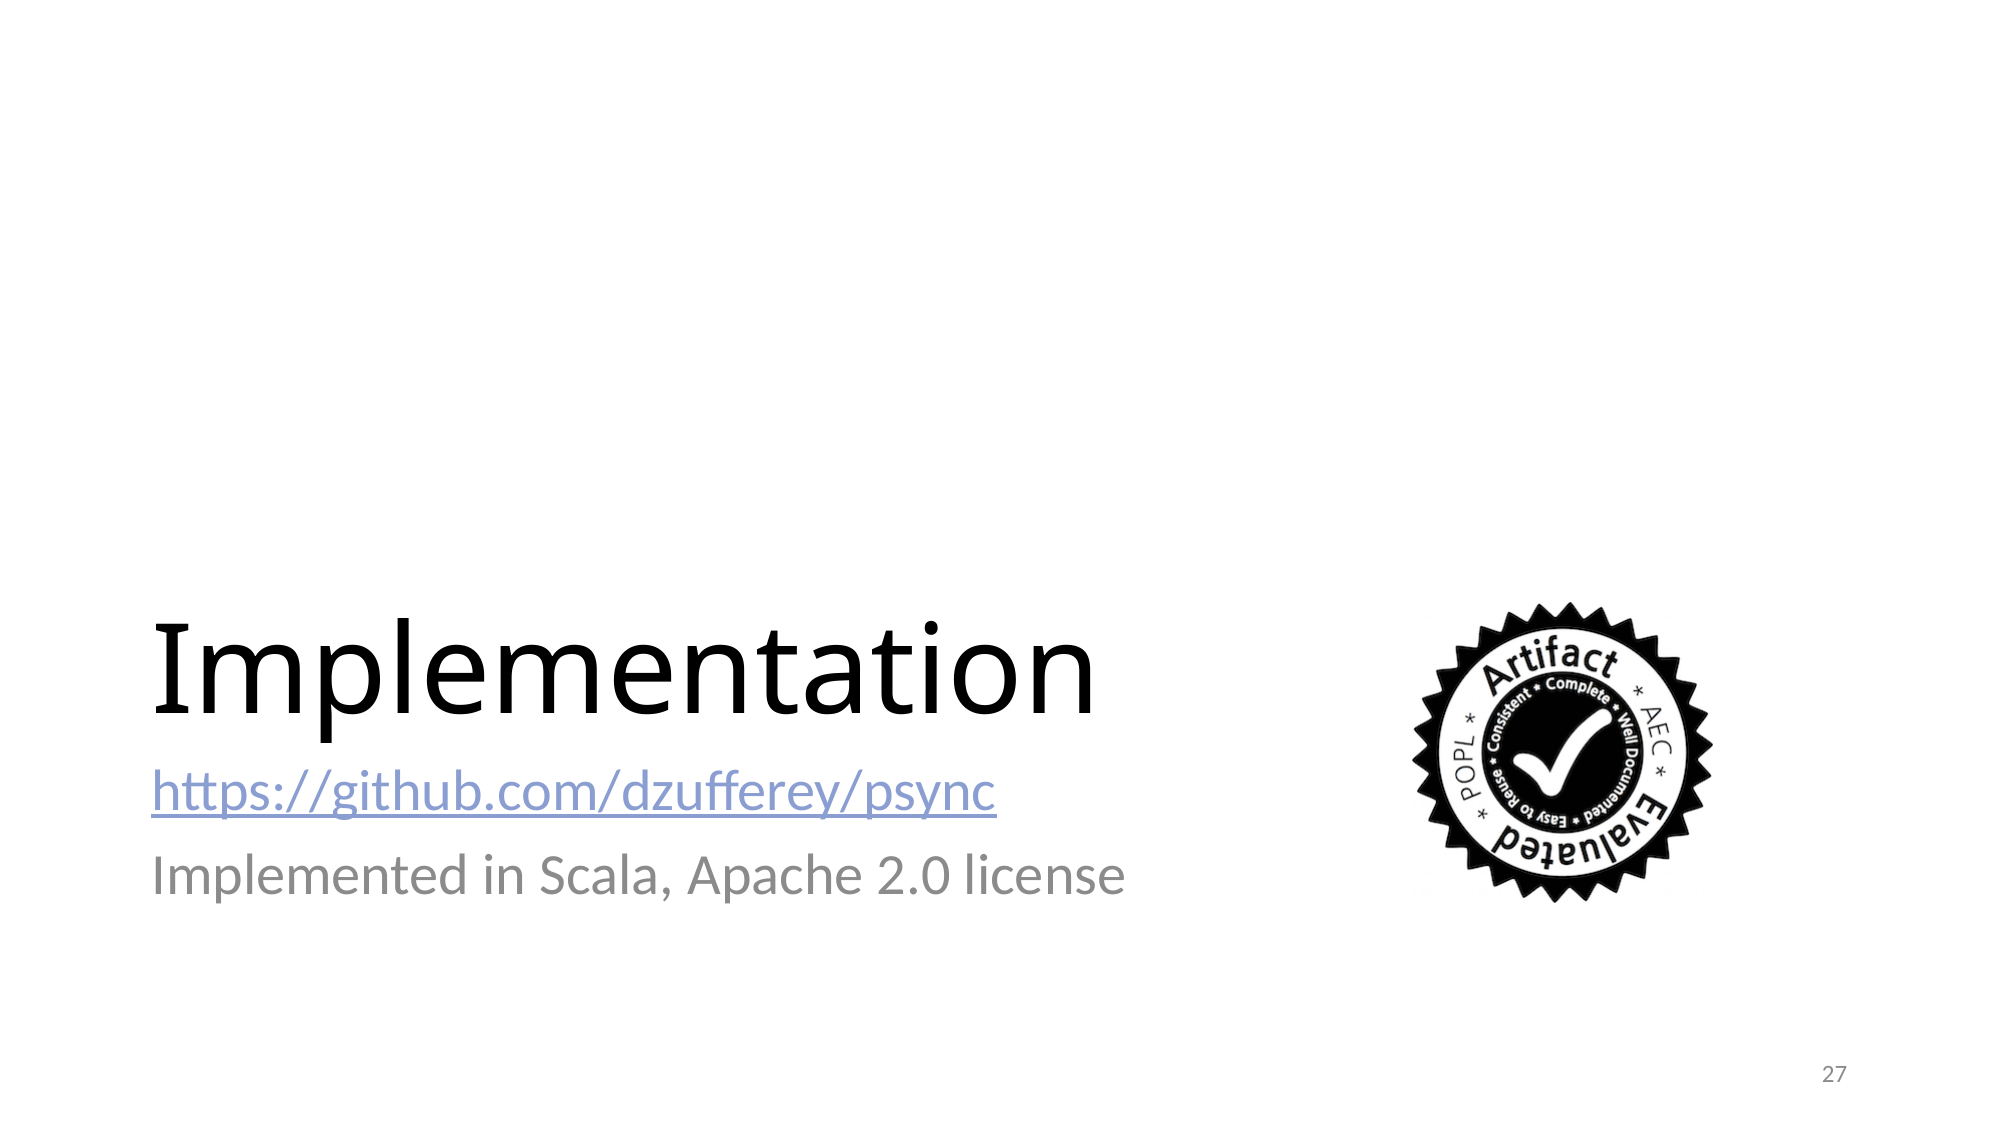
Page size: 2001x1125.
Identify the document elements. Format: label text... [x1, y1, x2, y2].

picture [1412, 602, 1713, 903]
list https://github.com/dzufferey/psync Implemented in Scala, Apache 2.0 license [136, 752, 1862, 999]
title Implementation [136, 280, 1862, 749]
slide_number 27 [1412, 1042, 1863, 1103]
